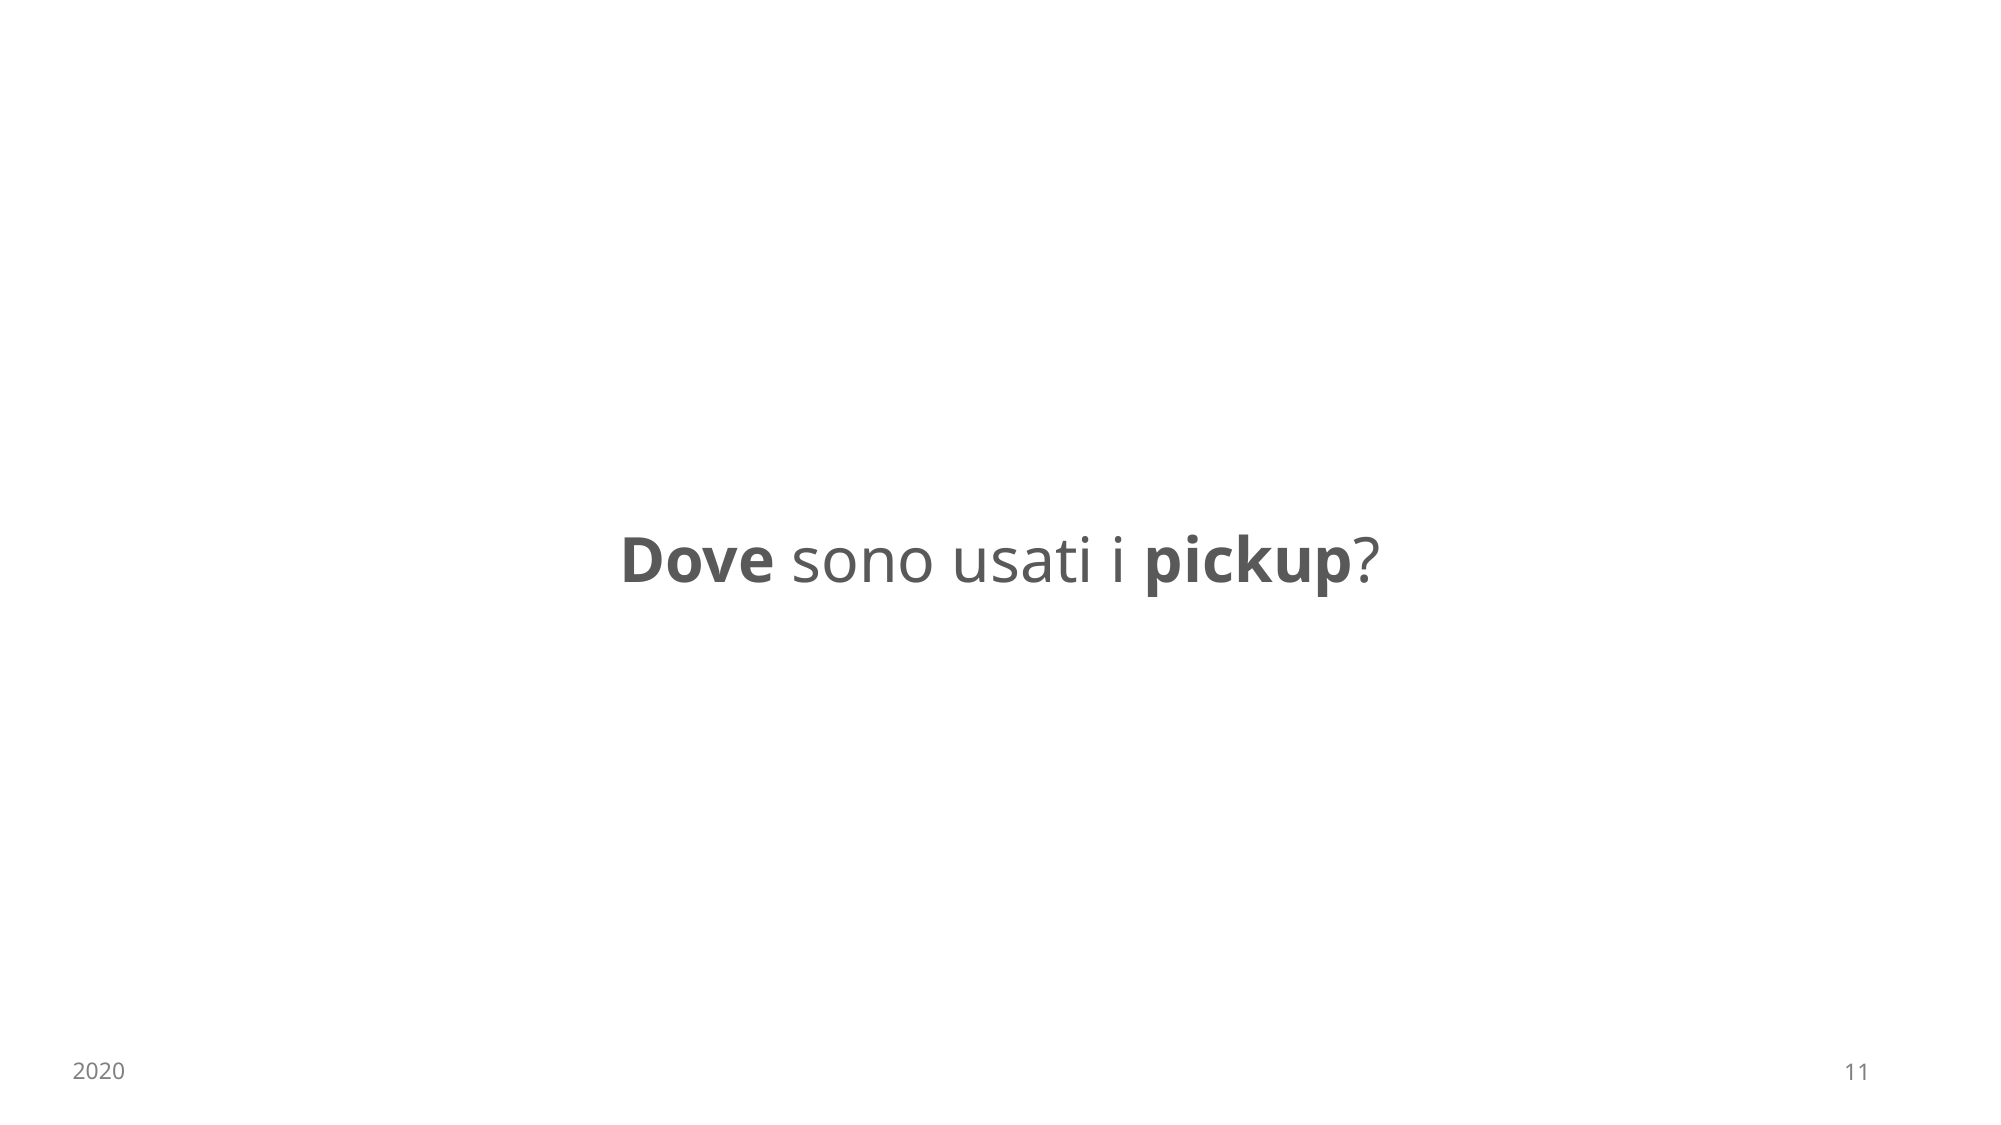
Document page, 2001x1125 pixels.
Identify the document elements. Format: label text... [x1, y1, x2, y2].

slide_number 11 [1819, 1051, 1886, 1095]
title Dove sono usati i pickup? [32, 492, 1968, 632]
text_box 2020 [57, 1034, 150, 1095]
